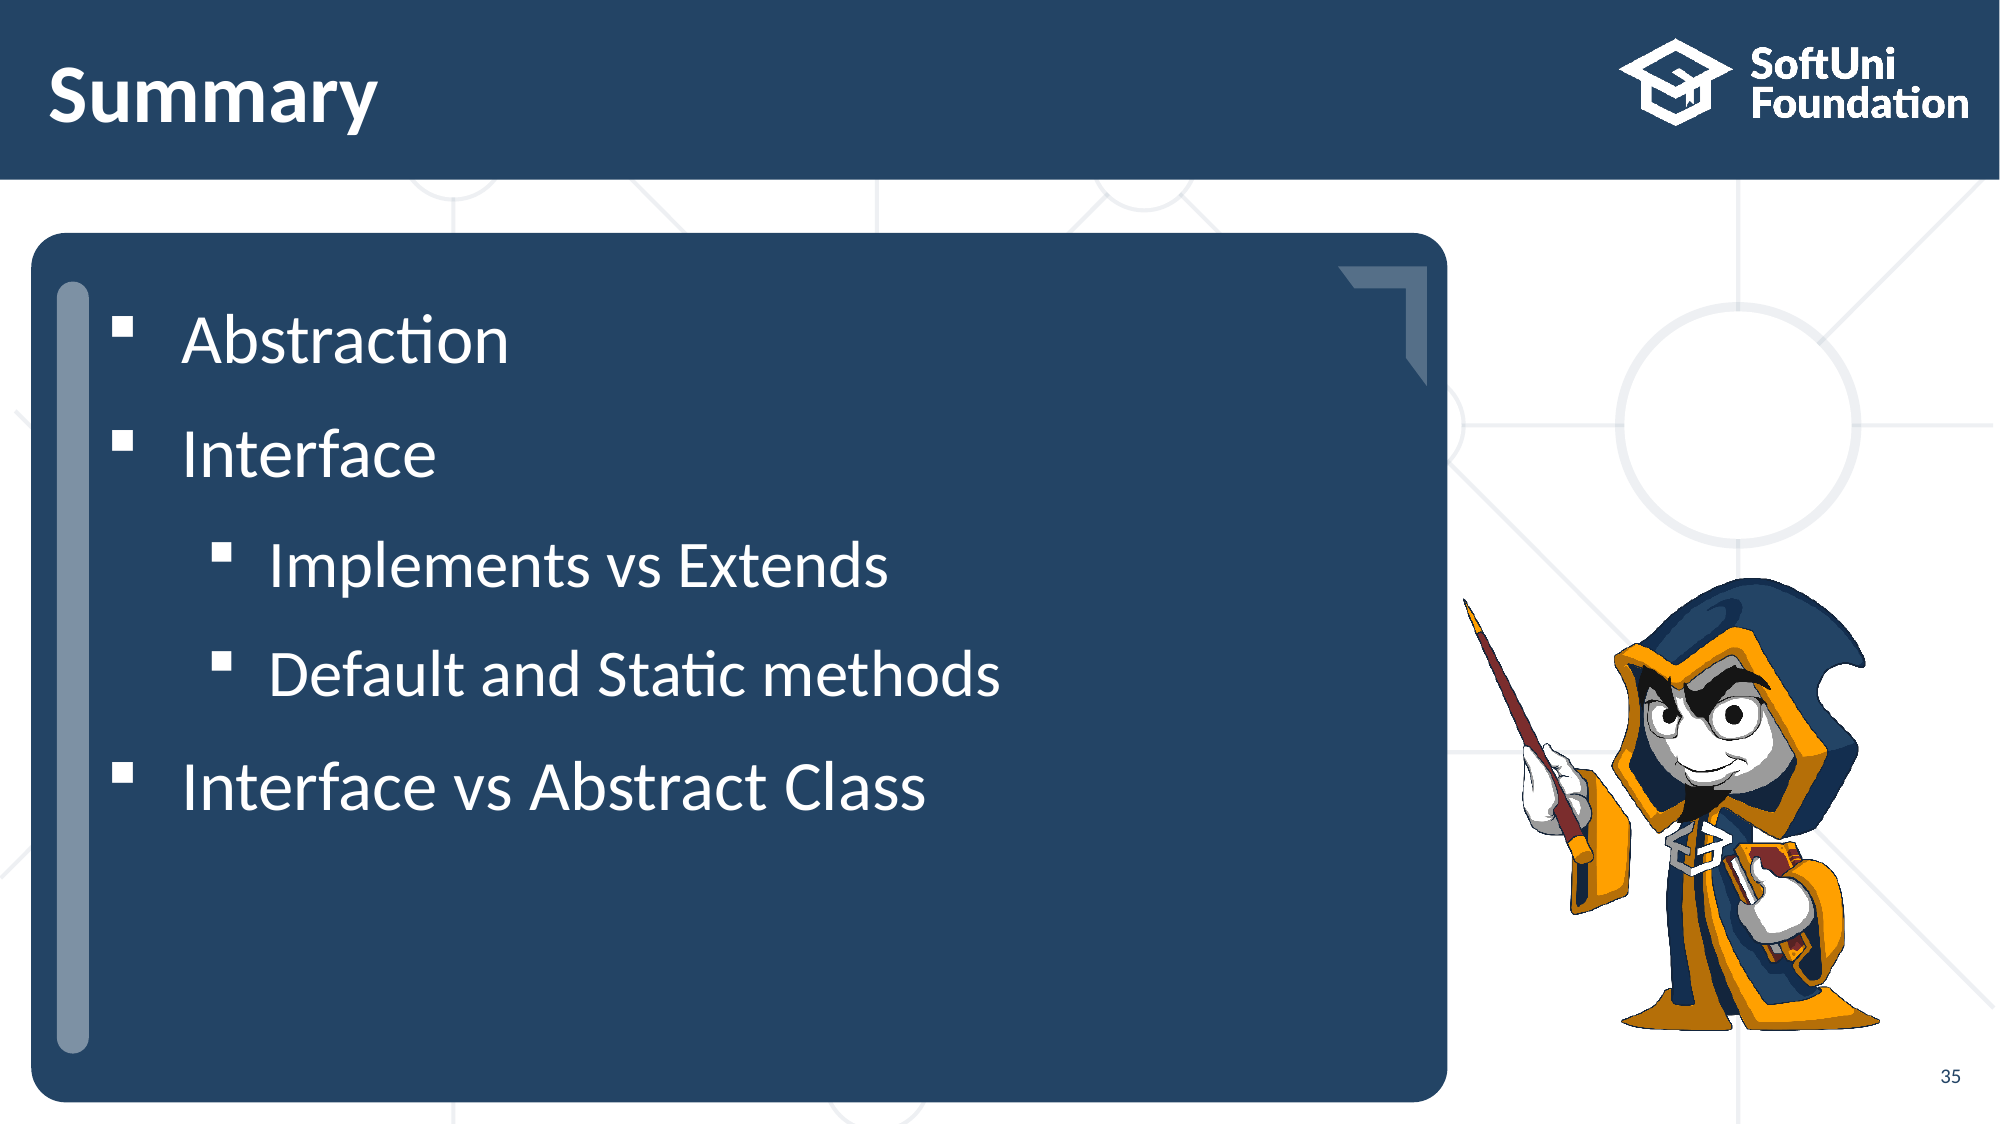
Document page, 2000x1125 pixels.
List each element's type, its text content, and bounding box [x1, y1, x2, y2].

text_box Abstraction Interface Implements vs Extends Default and Static methods Interface vs Abstract Class [88, 282, 2000, 1125]
picture [1447, 537, 1921, 1050]
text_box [30, 232, 1448, 1103]
picture [1618, 38, 1968, 126]
title Summary [31, 16, 1591, 162]
